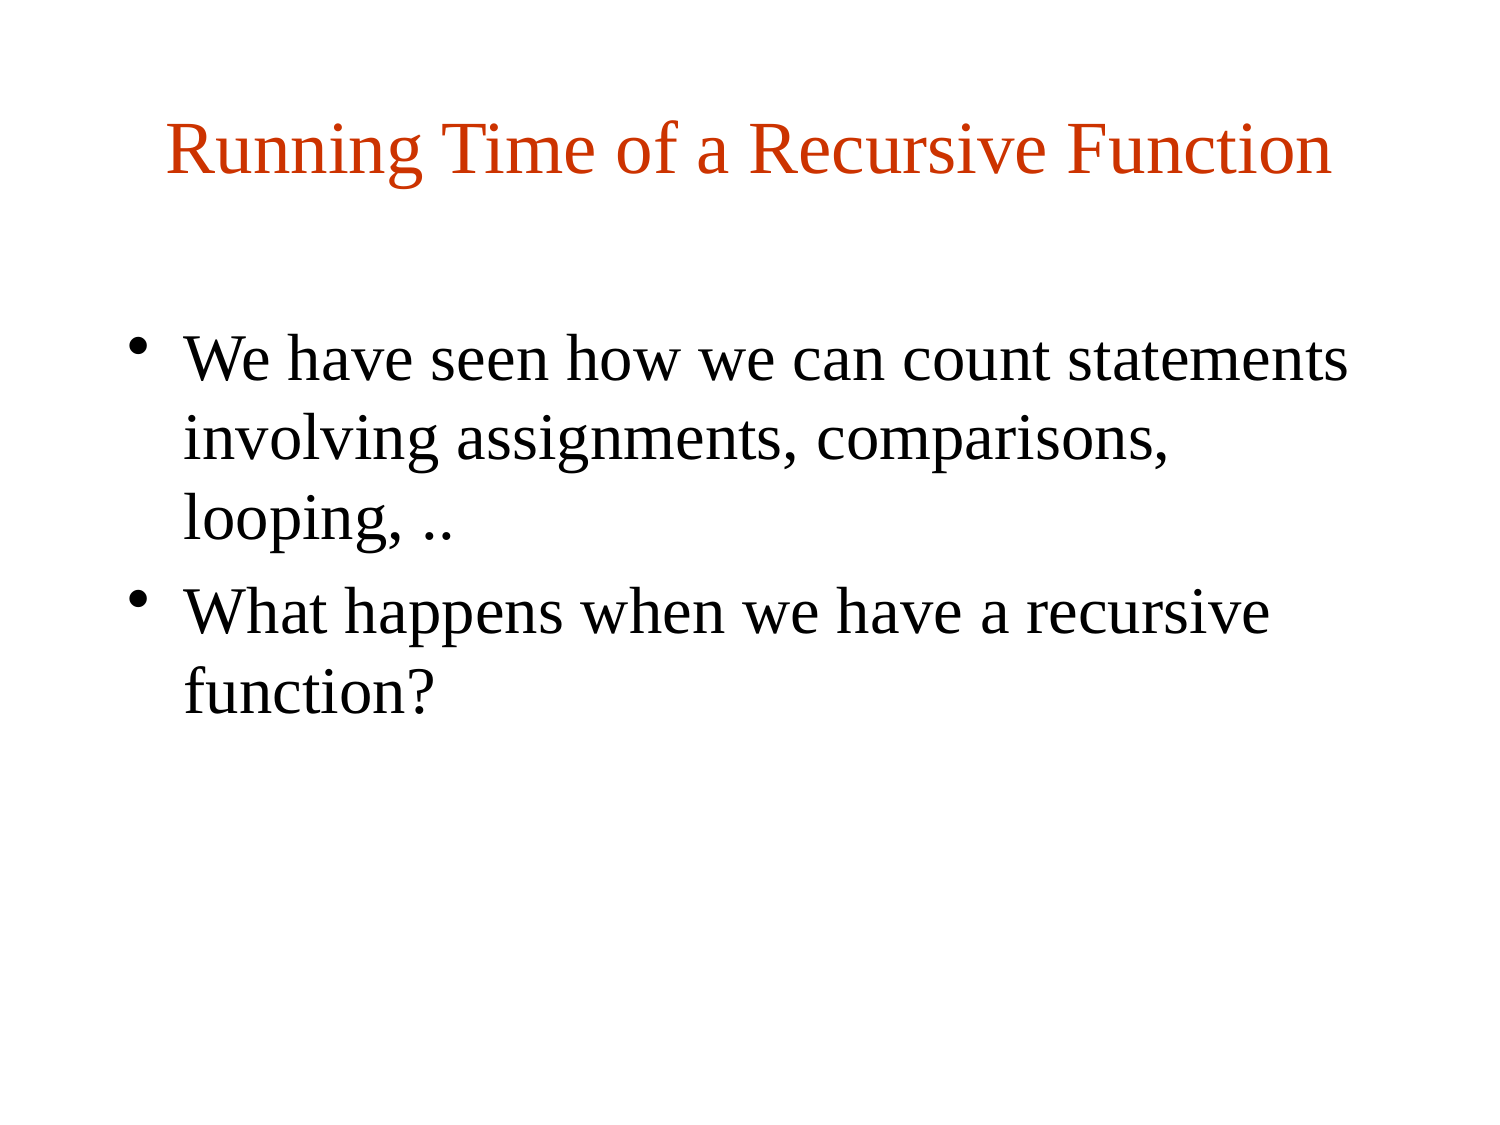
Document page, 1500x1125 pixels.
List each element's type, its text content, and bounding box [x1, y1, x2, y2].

title Running Time of a Recursive Function [112, 99, 1388, 188]
list We have seen how we can count statements involving assignments, comparisons, looping, .. What happens when we have a recursive function? [112, 212, 1388, 1063]
